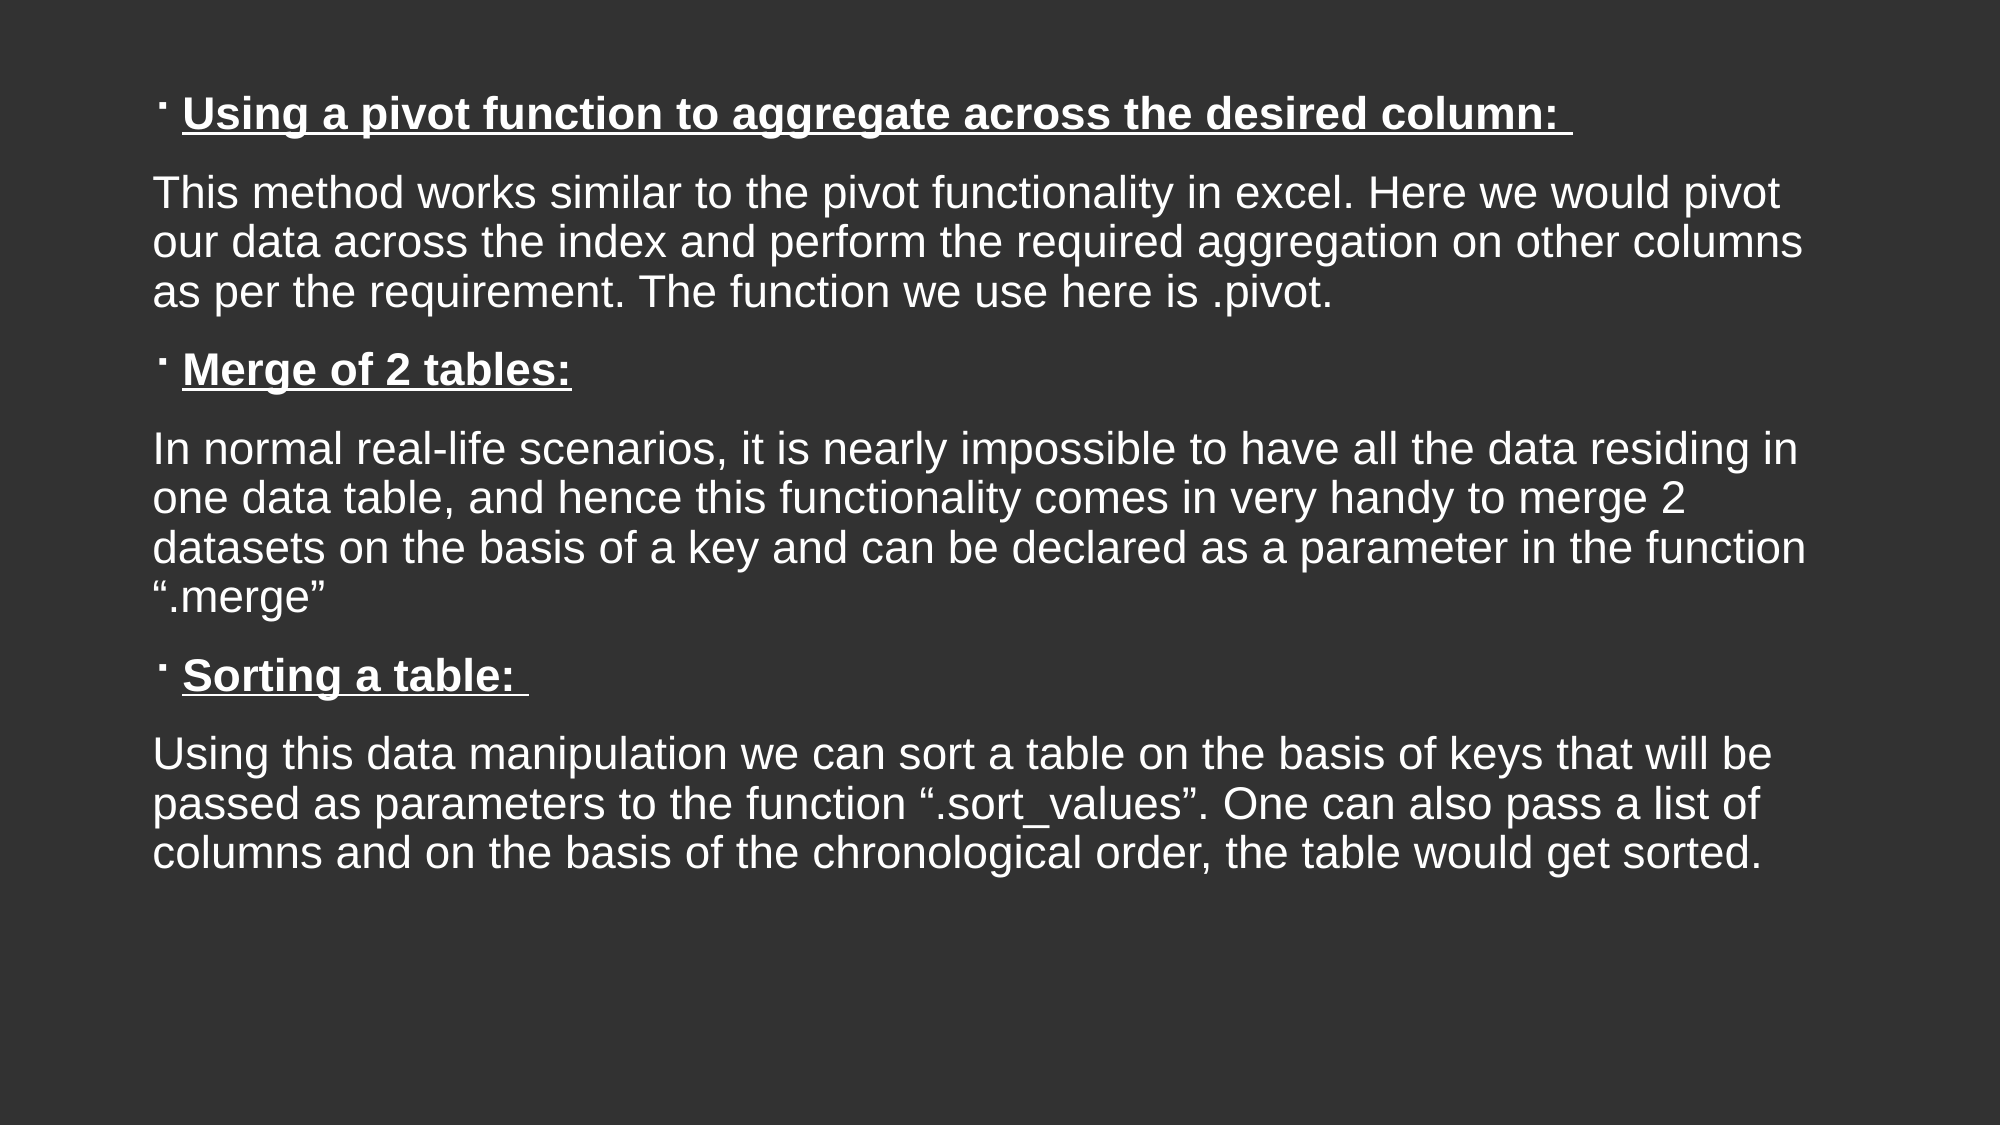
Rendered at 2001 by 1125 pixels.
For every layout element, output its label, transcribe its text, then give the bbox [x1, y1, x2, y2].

list Using a pivot function to aggregate across the desired column: This method works similar to the pivot functionality in excel. Here we would pivot our data across the index and perform the required aggregation on other columns as per the requirement. The function we use here is .pivot. Merge of 2 tables: In normal real-life scenarios, it is nearly impossible to have all the data residing in one data table, and hence this functionality comes in very handy to merge 2 datasets on the basis of a key and can be declared as a parameter in the function “.merge” Sorting a table: Using this data manipulation we can sort a table on the basis of keys that will be passed as parameters to the function “.sort_values”. One can also pass a list of columns and on the basis of the chronological order, the table would get sorted. [137, 82, 1863, 1043]
